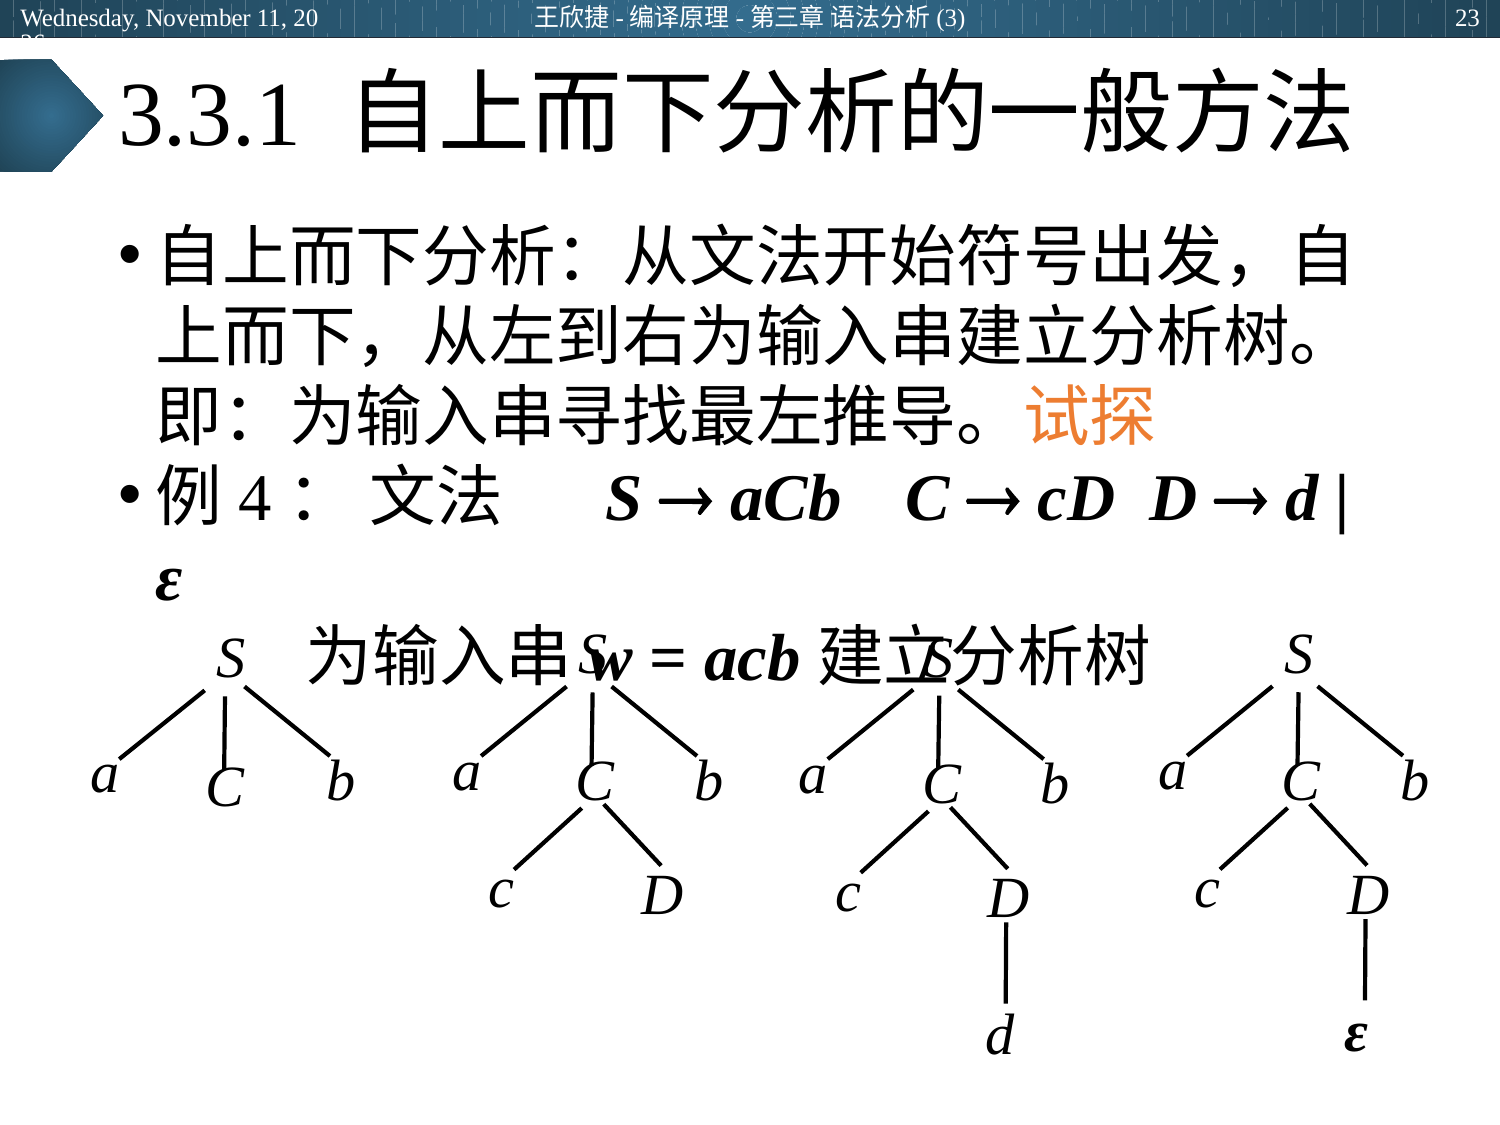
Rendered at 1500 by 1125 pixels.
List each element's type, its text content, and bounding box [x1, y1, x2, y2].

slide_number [5, 1, 344, 32]
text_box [1155, 613, 1449, 1074]
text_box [796, 616, 1090, 1077]
list 自上而下分析：从文法开始符号出发，自上而下，从左到右为输入串建立分析树。即：为输入串寻找最左推导。试探 例4： 文法 S  aCb C  cD D  d | ε 为输入串w = acb建立分析树 [103, 206, 1397, 1014]
slide_number 23 [1157, 1, 1495, 32]
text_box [449, 613, 743, 938]
footer 王欣捷-编译原理-第三章 语法分析(3) [496, 1, 1004, 32]
title 3.3.1 自上而下分析的一般方法 [103, 37, 1397, 194]
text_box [87, 617, 375, 830]
